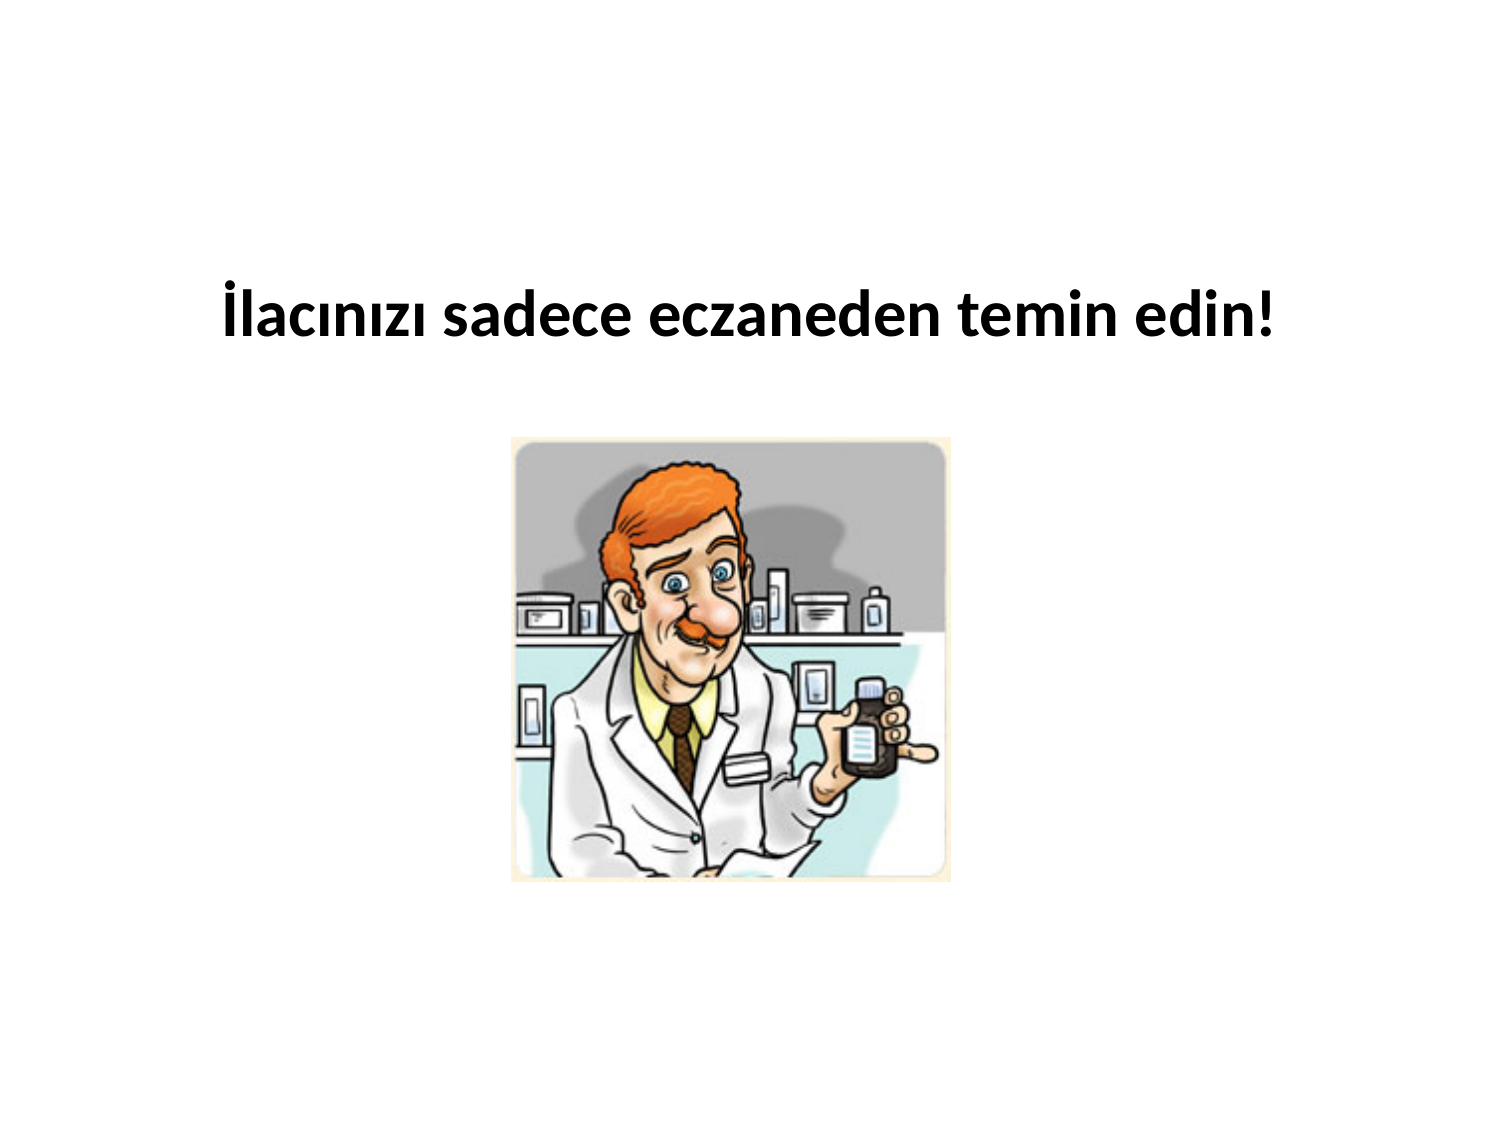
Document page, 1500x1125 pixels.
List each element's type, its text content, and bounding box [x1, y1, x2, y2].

list İlacınızı sadece eczaneden temin edin! [75, 262, 1425, 1005]
picture [510, 437, 951, 882]
